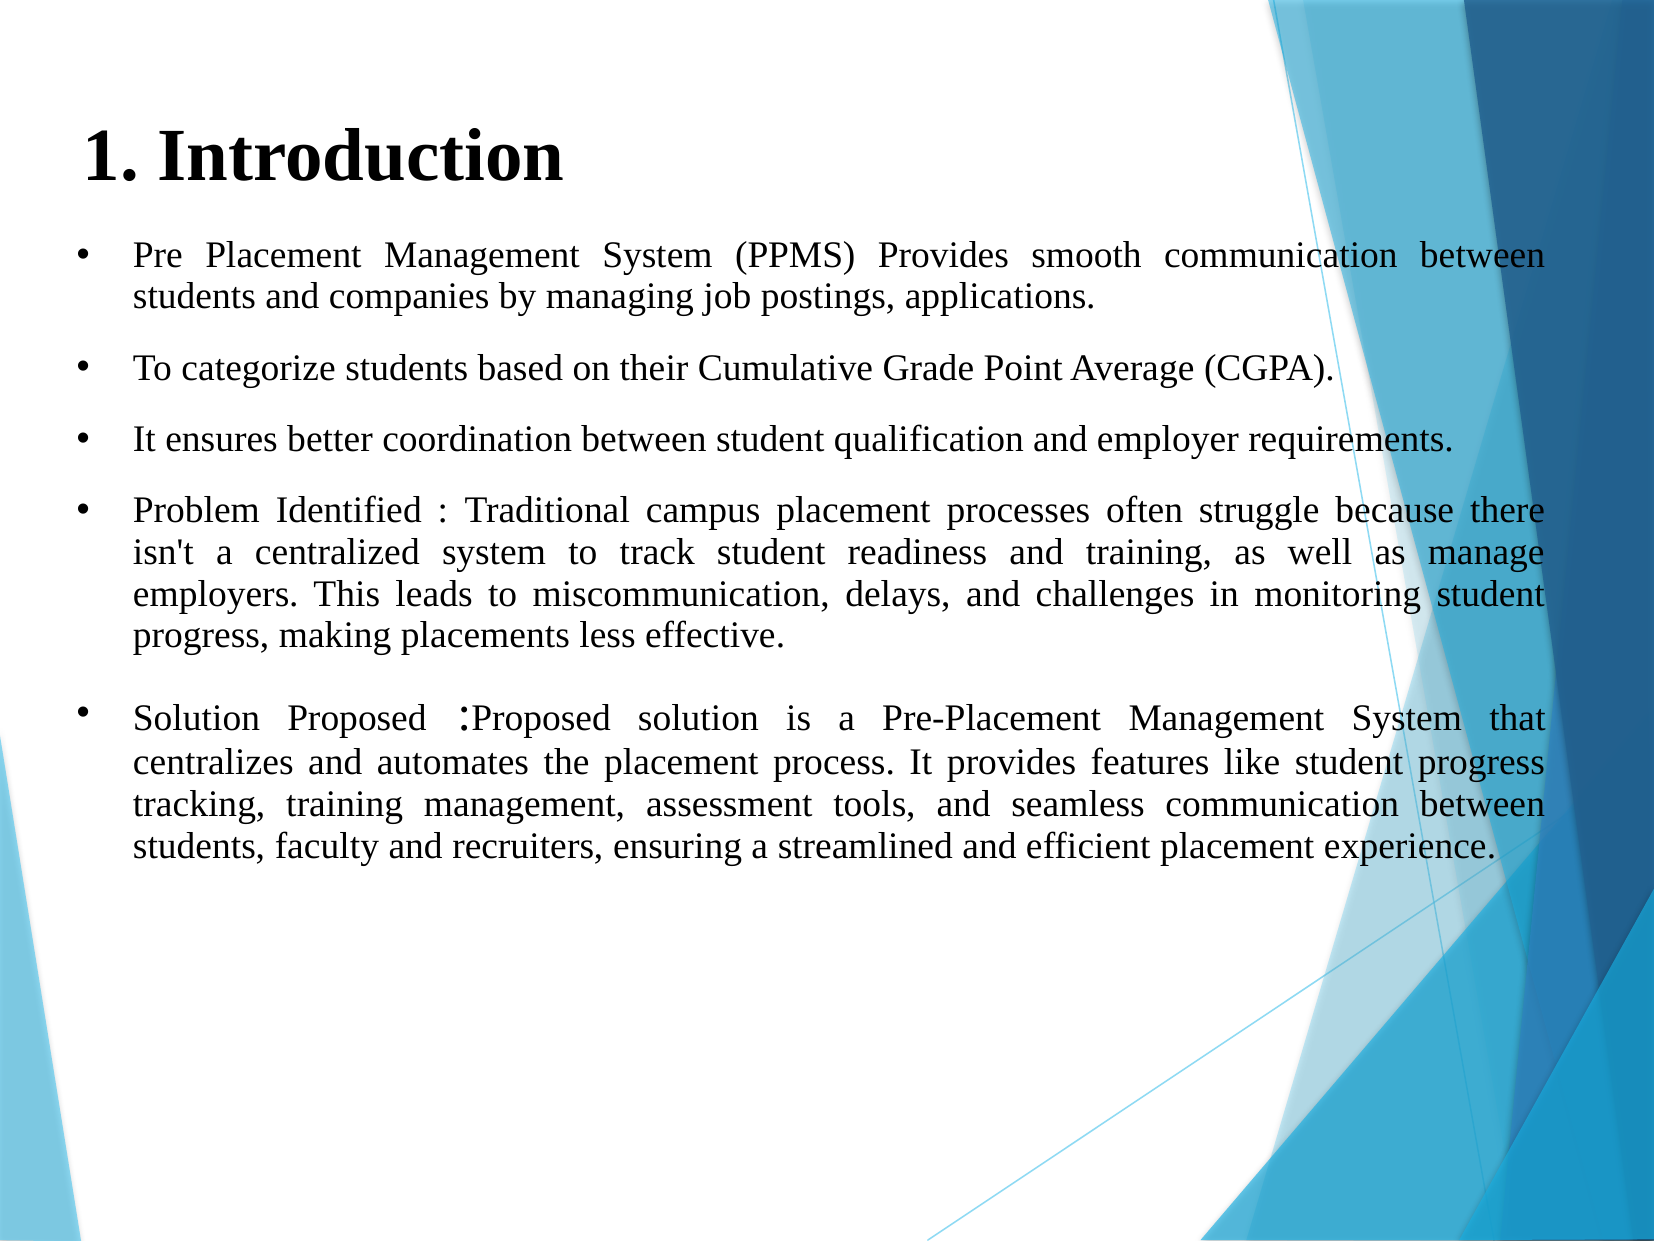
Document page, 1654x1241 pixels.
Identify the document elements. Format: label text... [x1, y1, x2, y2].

text_box Pre Placement Management System (PPMS) Provides smooth communication between students and companies by managing job postings, applications. To categorize students based on their Cumulative Grade Point Average (CGPA). It ensures better coordination between student qualification and employer requirements. Problem Identified : Traditional campus placement processes often struggle because there isn't a centralized system to track student readiness and training, as well as manage employers. This leads to miscommunication, delays, and challenges in monitoring student progress, making placements less effective. Solution Proposed :Proposed solution is a Pre-Placement Management System that centralizes and automates the placement process. It provides features like student progress tracking, training management, assessment tools, and seamless communication between students, faculty and recruiters, ensuring a streamlined and efficient placement experience. [58, 230, 1547, 1049]
text_box 1. Introduction [82, 49, 1571, 257]
